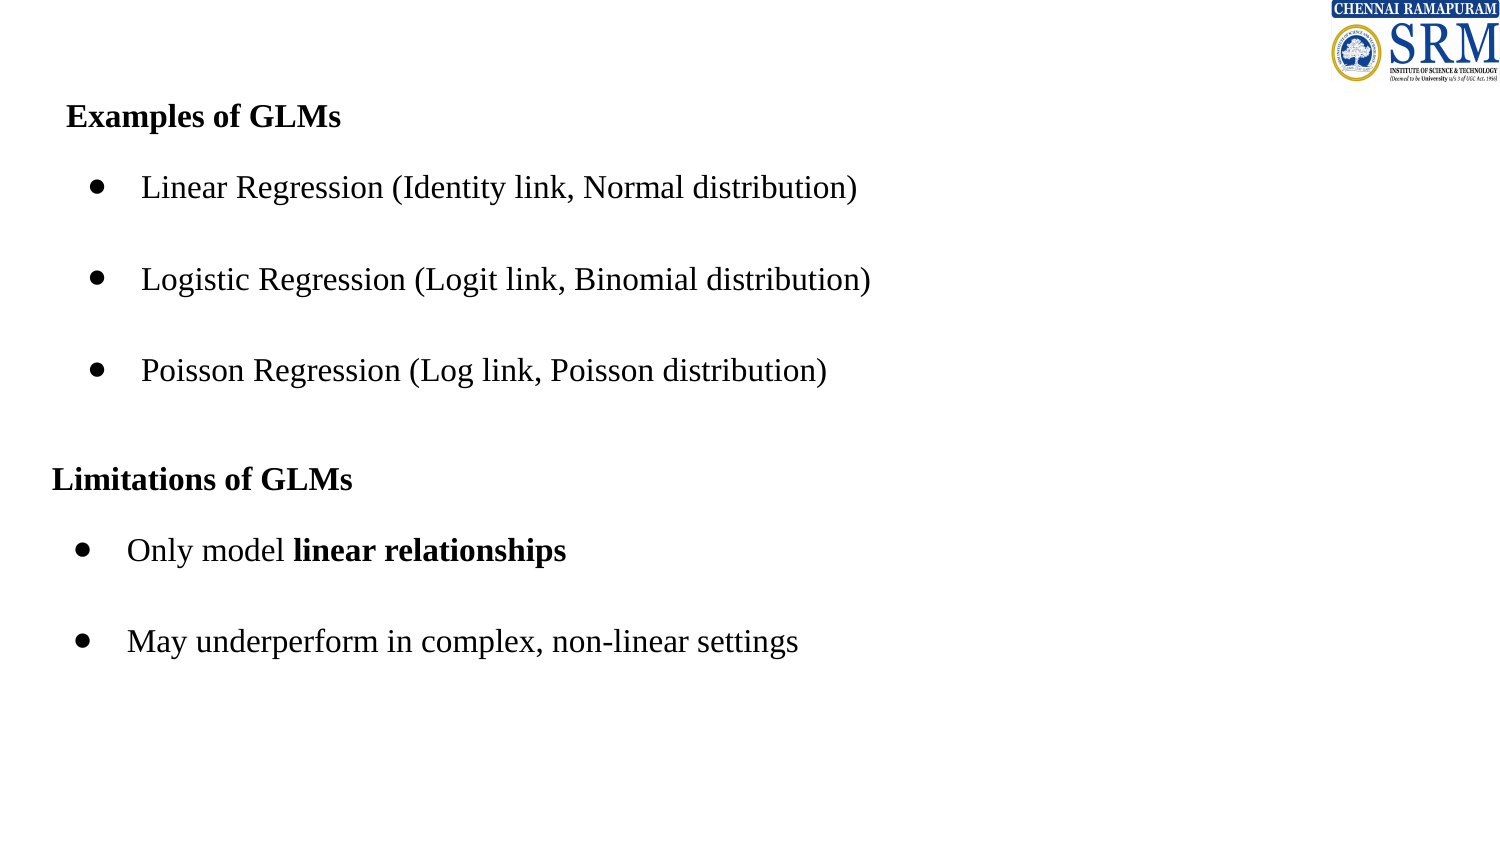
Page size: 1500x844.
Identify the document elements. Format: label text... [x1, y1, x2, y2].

title Examples of GLMs Linear Regression (Identity link, Normal distribution) Logistic Regression (Logit link, Binomial distribution) Poisson Regression (Log link, Poisson distribution) [51, 72, 1449, 167]
list Limitations of GLMs Only model linear relationships May underperform in complex, non-linear settings [36, 436, 1435, 835]
picture [1323, 0, 1500, 83]
